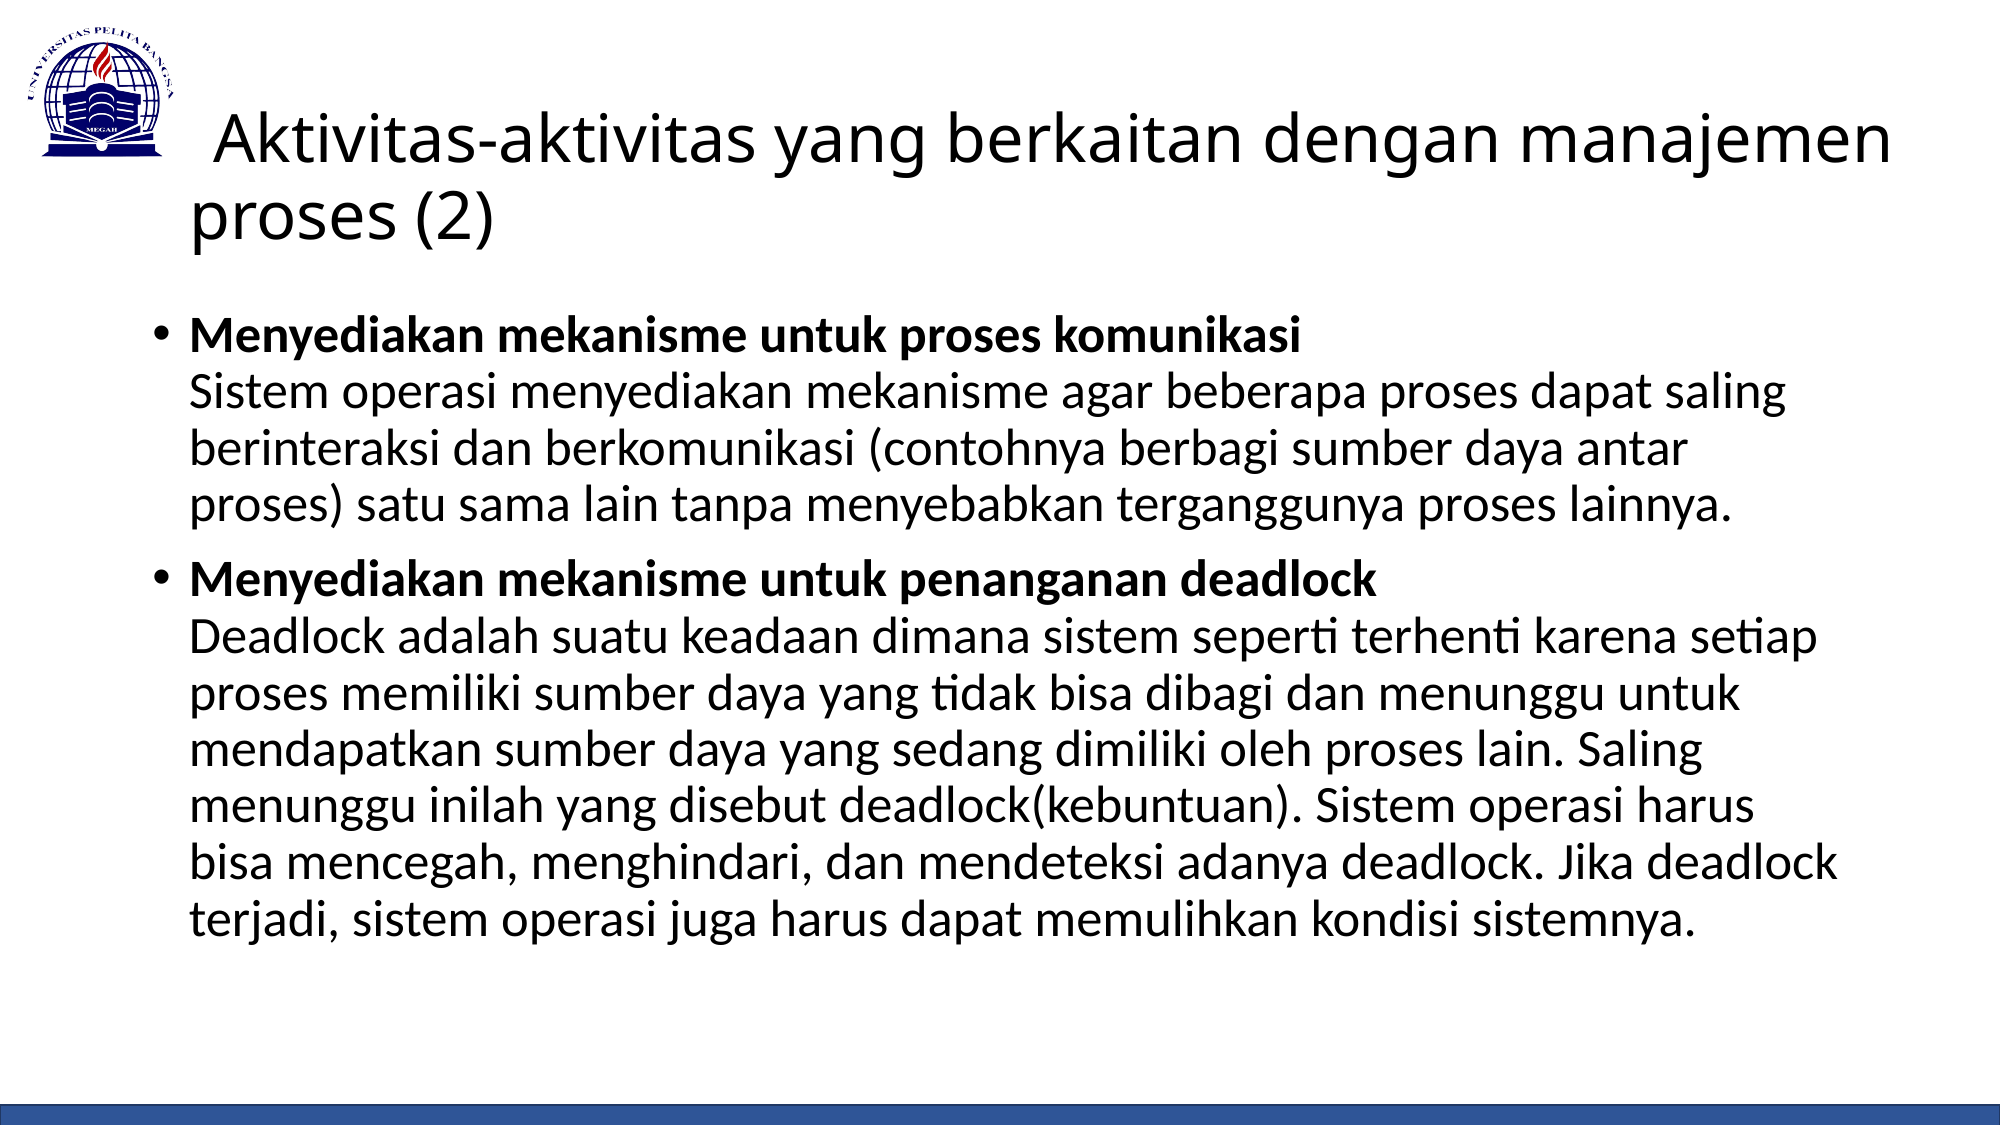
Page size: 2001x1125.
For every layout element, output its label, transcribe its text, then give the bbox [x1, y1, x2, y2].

text_box [0, 1104, 2000, 1125]
list Menyediakan mekanisme untuk proses komunikasi Sistem operasi menyediakan mekanisme agar beberapa proses dapat saling berinteraksi dan berkomunikasi (contohnya berbagi sumber daya antar proses) satu sama lain tanpa menyebabkan terganggunya proses lainnya. Menyediakan mekanisme untuk penanganan deadlock Deadlock adalah suatu keadaan dimana sistem seperti terhenti karena setiap proses memiliki sumber daya yang tidak bisa dibagi dan menunggu untuk mendapatkan sumber daya yang sedang dimiliki oleh proses lain. Saling menunggu inilah yang disebut deadlock(kebuntuan). Sistem operasi harus bisa mencegah, menghindari, dan mendeteksi adanya deadlock. Jika deadlock terjadi, sistem operasi juga harus dapat memulihkan kondisi sistemnya. [137, 299, 1863, 1014]
title Aktivitas-aktivitas yang berkaitan dengan manajemen proses (2) [174, 59, 1988, 278]
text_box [17, 18, 185, 185]
